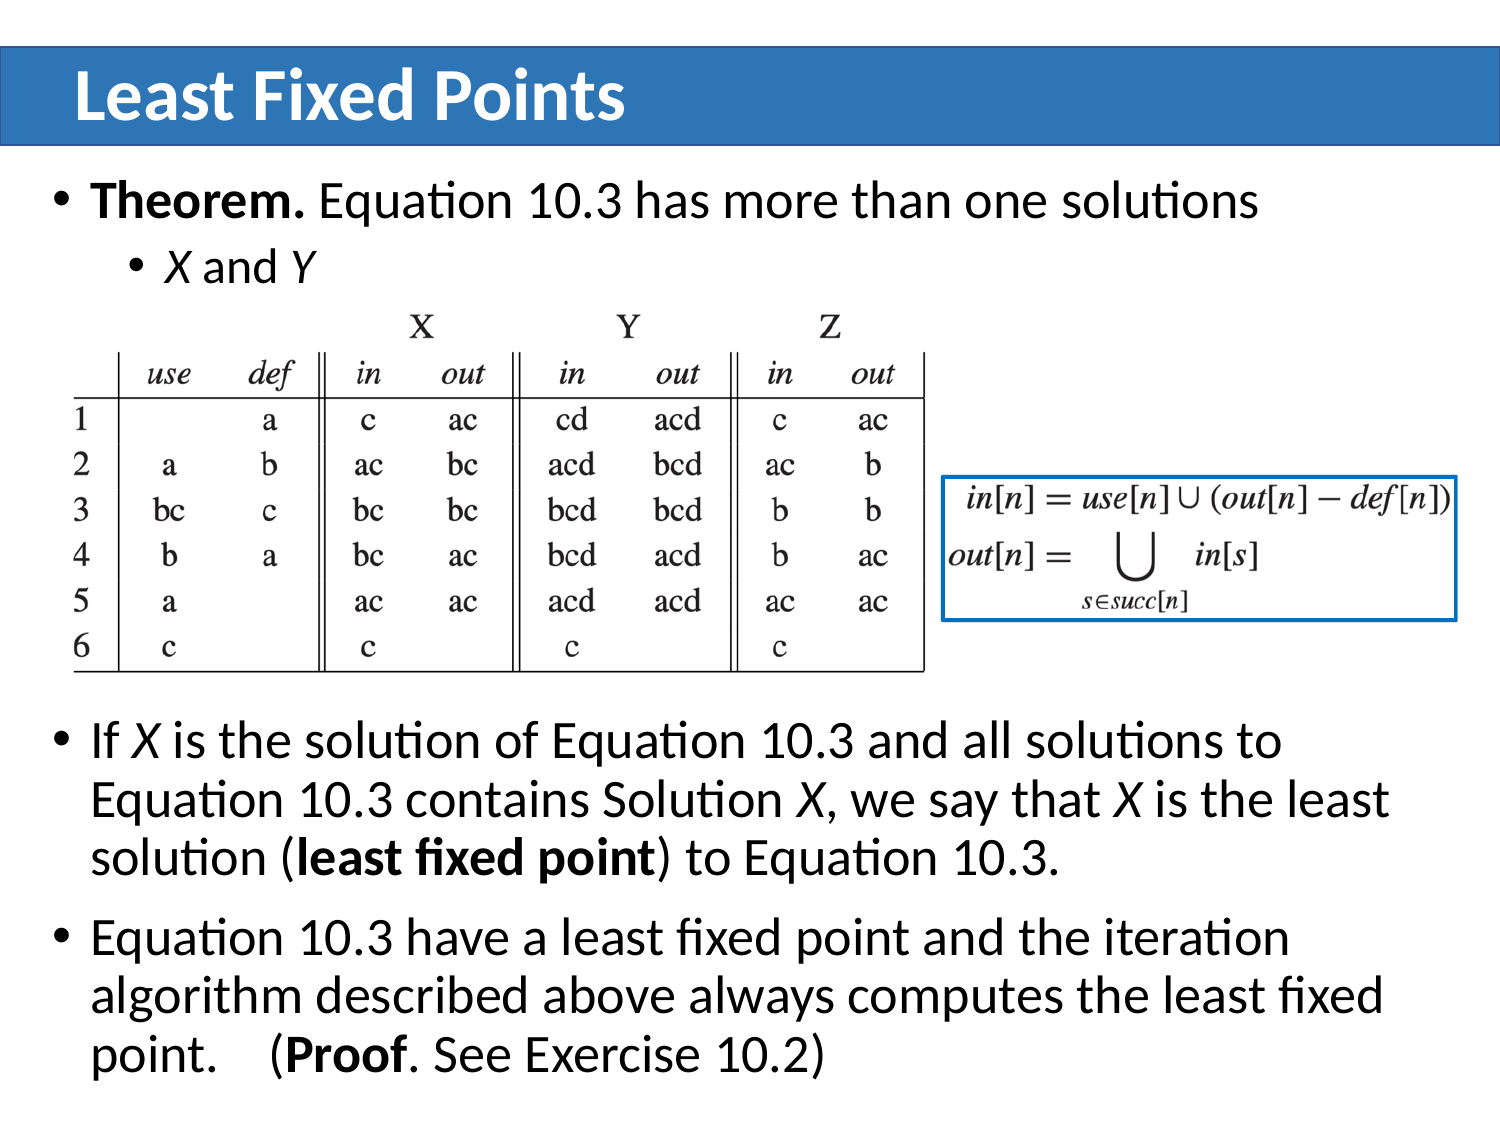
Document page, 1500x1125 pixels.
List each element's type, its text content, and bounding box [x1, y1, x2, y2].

picture [37, 310, 1458, 678]
list Theorem. Equation 10.3 has more than one solutions X and Y If X is the solution of Equation 10.3 and all solutions to Equation 10.3 contains Solution X, we say that X is the least solution (least fixed point) to Equation 10.3. Equation 10.3 have a least fixed point and the iteration algorithm described above always computes the least fixed point. (Proof. See Exercise 10.2) [37, 163, 1463, 1094]
title Least Fixed Points [59, 47, 1446, 146]
